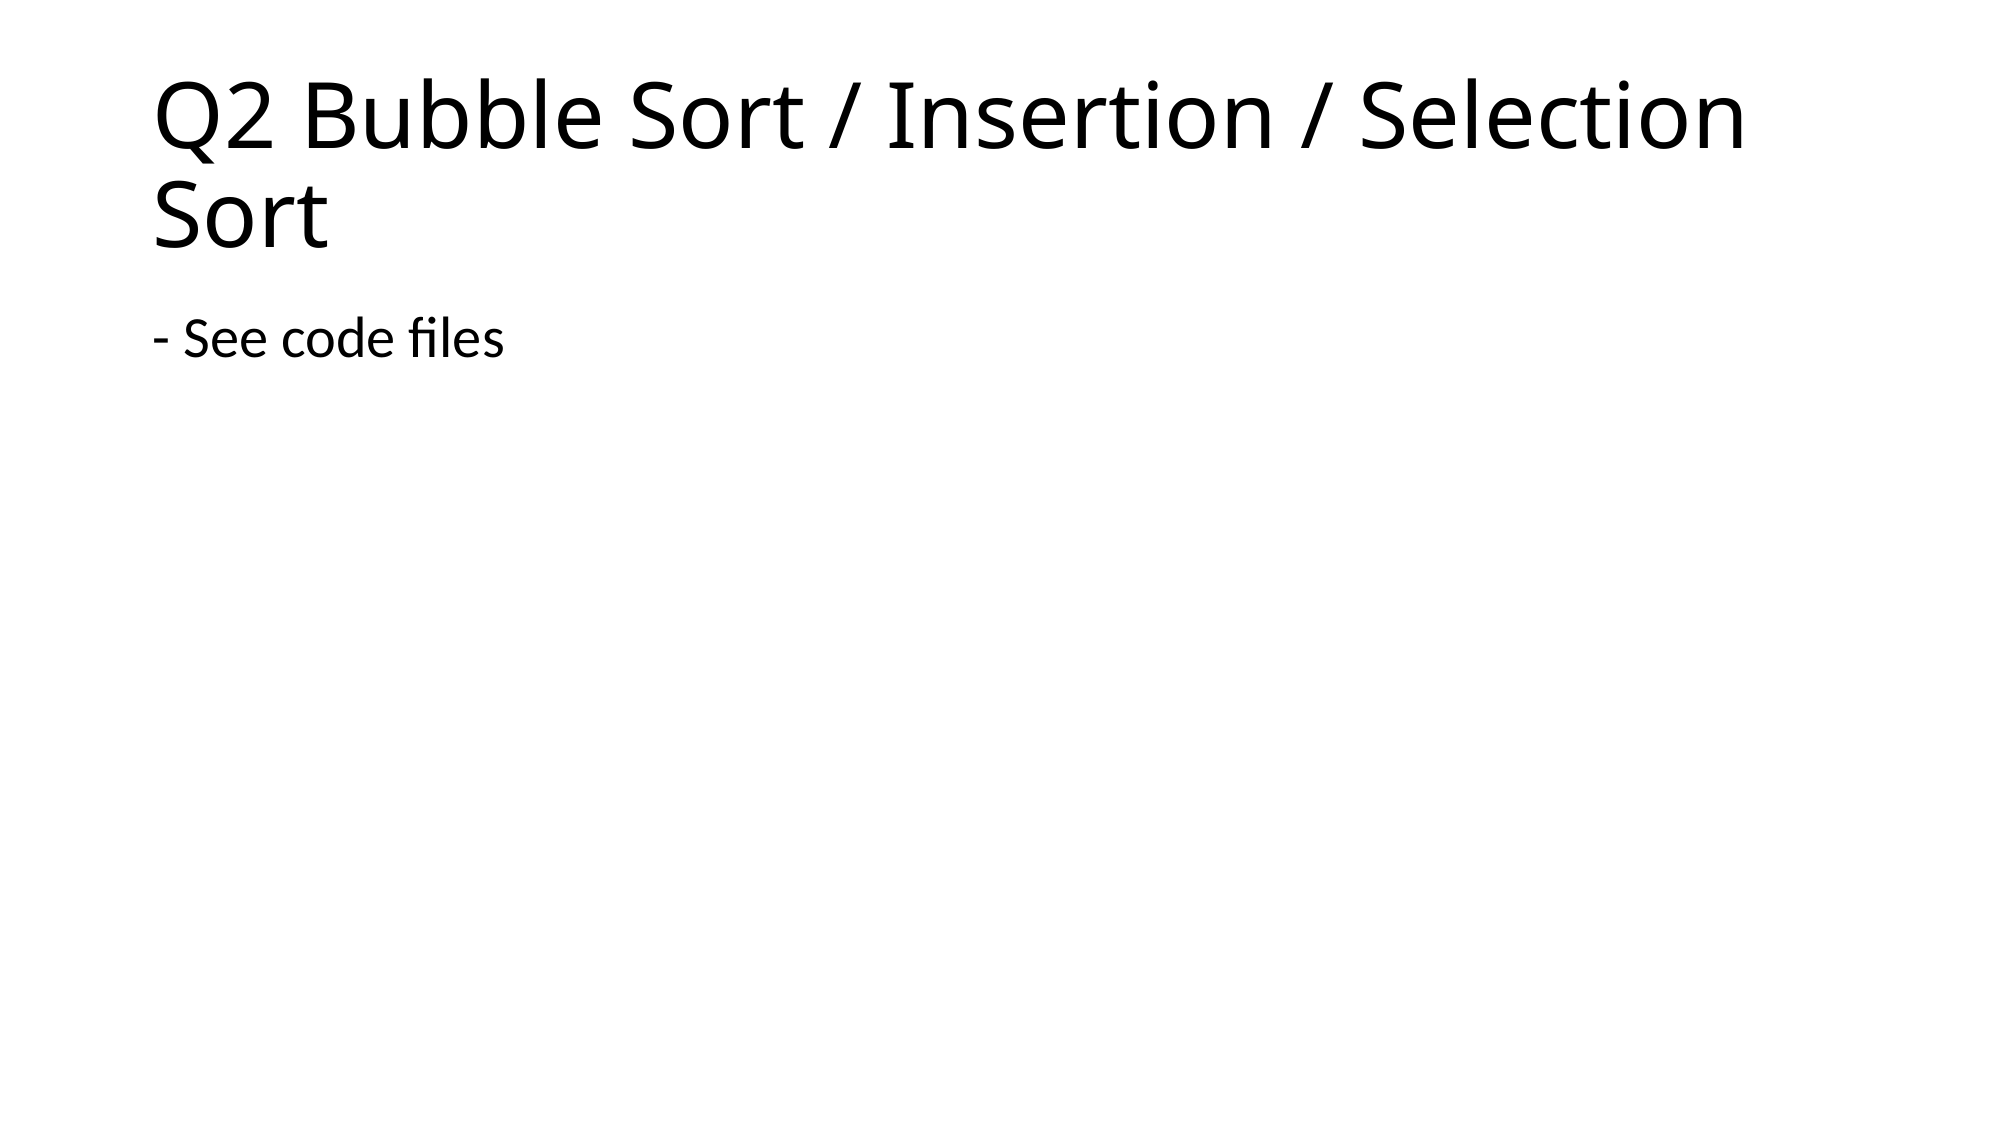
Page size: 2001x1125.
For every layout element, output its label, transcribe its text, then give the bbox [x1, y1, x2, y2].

list - See code files [137, 299, 1863, 1014]
title Q2 Bubble Sort / Insertion / Selection Sort [137, 59, 1863, 278]
